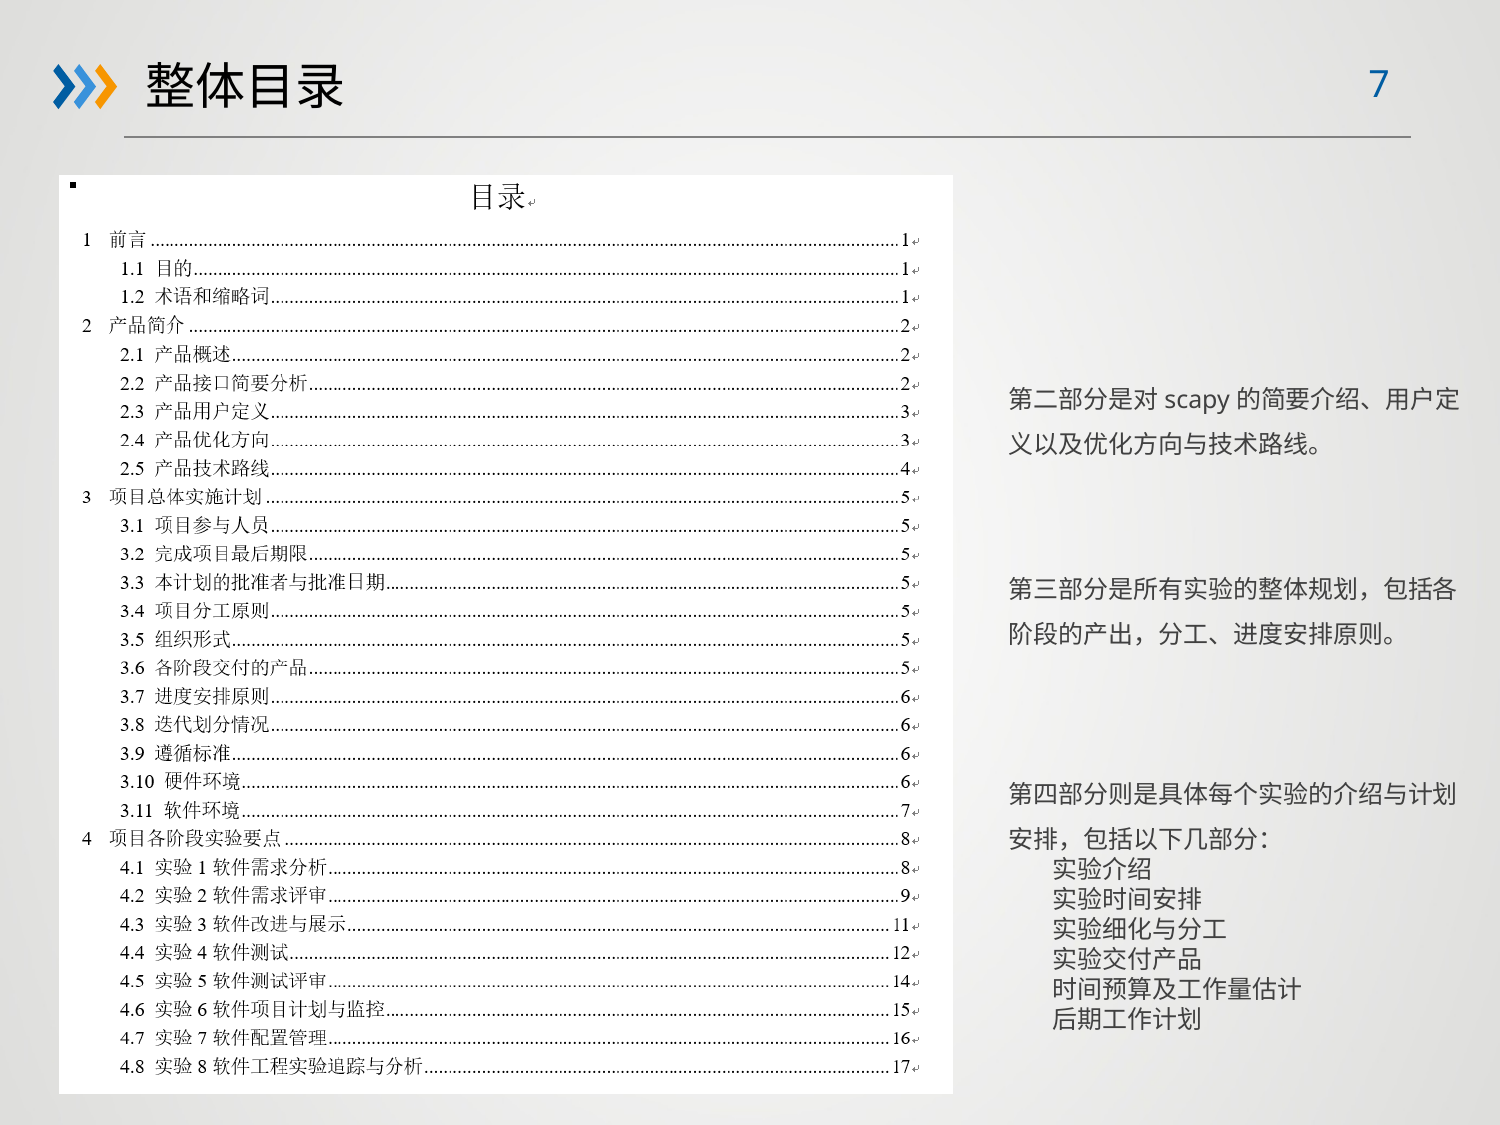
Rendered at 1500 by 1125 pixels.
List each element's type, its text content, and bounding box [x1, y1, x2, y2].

text_box 第二部分是对scapy的简要介绍、用户定义以及优化方向与技术路线。 [993, 361, 1476, 467]
text_box 第三部分是所有实验的整体规划，包括各阶段的产出，分工、进度安排原则。 [993, 550, 1476, 656]
text_box 整体目录 [130, 46, 361, 122]
picture [0, 0, 1500, 1125]
text_box 第四部分则是具体每个实验的介绍与计划安排，包括以下几部分： 实验介绍 实验时间安排 实验细化与分工 实验交付产品 时间预算及工作量估计 后期工作计划 [993, 756, 1476, 1041]
